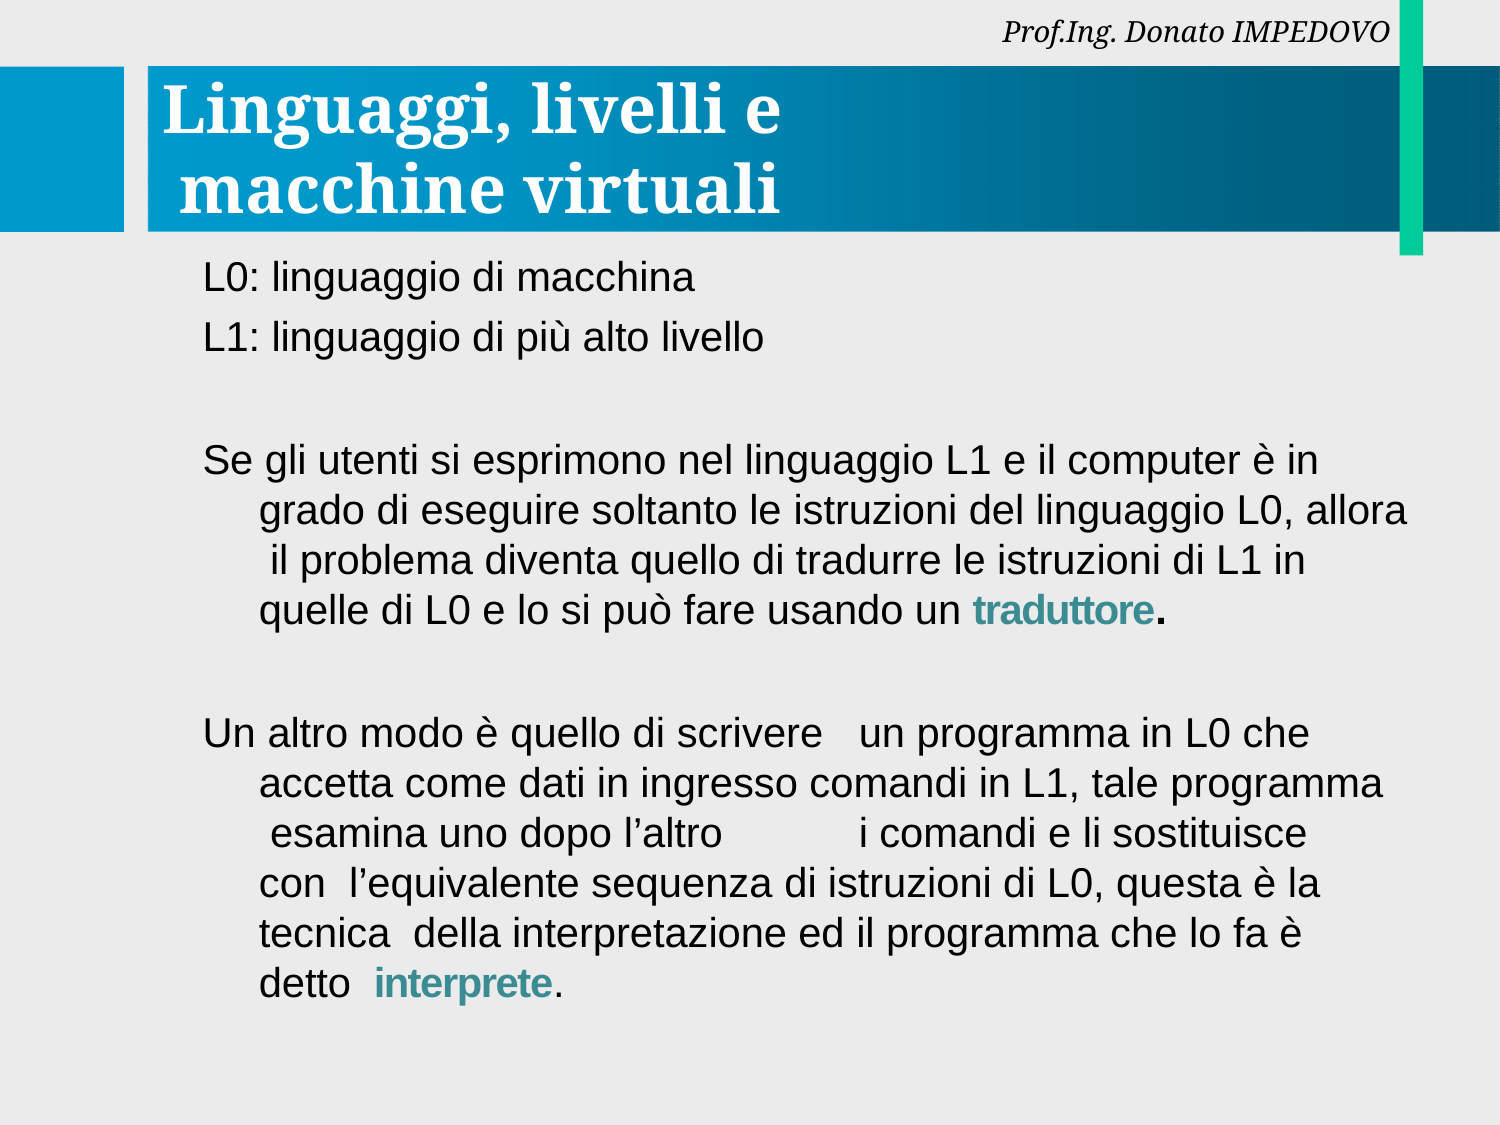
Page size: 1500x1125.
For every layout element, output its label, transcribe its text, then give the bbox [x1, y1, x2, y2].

text_box [1424, 66, 1500, 232]
title Linguaggi, livelli e macchine virtuali [100, 64, 1399, 255]
text_box L0: linguaggio di macchina L1: linguaggio di più alto livello Se gli utenti si esprimono nel linguaggio L1 e il computer è in grado di eseguire soltanto le istruzioni del linguaggio L0, allora il problema diventa quello di tradurre le istruzioni di L1 in quelle di L0 e lo si può fare usando un traduttore. Un altro modo è quello di scrivere un programma in L0 che accetta come dati in ingresso comandi in L1, tale programma esamina uno dopo l’altro i comandi e li sostituisce con l’equivalente sequenza di istruzioni di L0, questa è la tecnica della interpretazione ed il programma che lo fa è detto interprete. [200, 255, 1412, 1006]
text_box Prof.Ing. Donato IMPEDOVO [1000, 10, 1393, 48]
text_box [1399, 0, 1424, 256]
text_box [0, 66, 124, 232]
